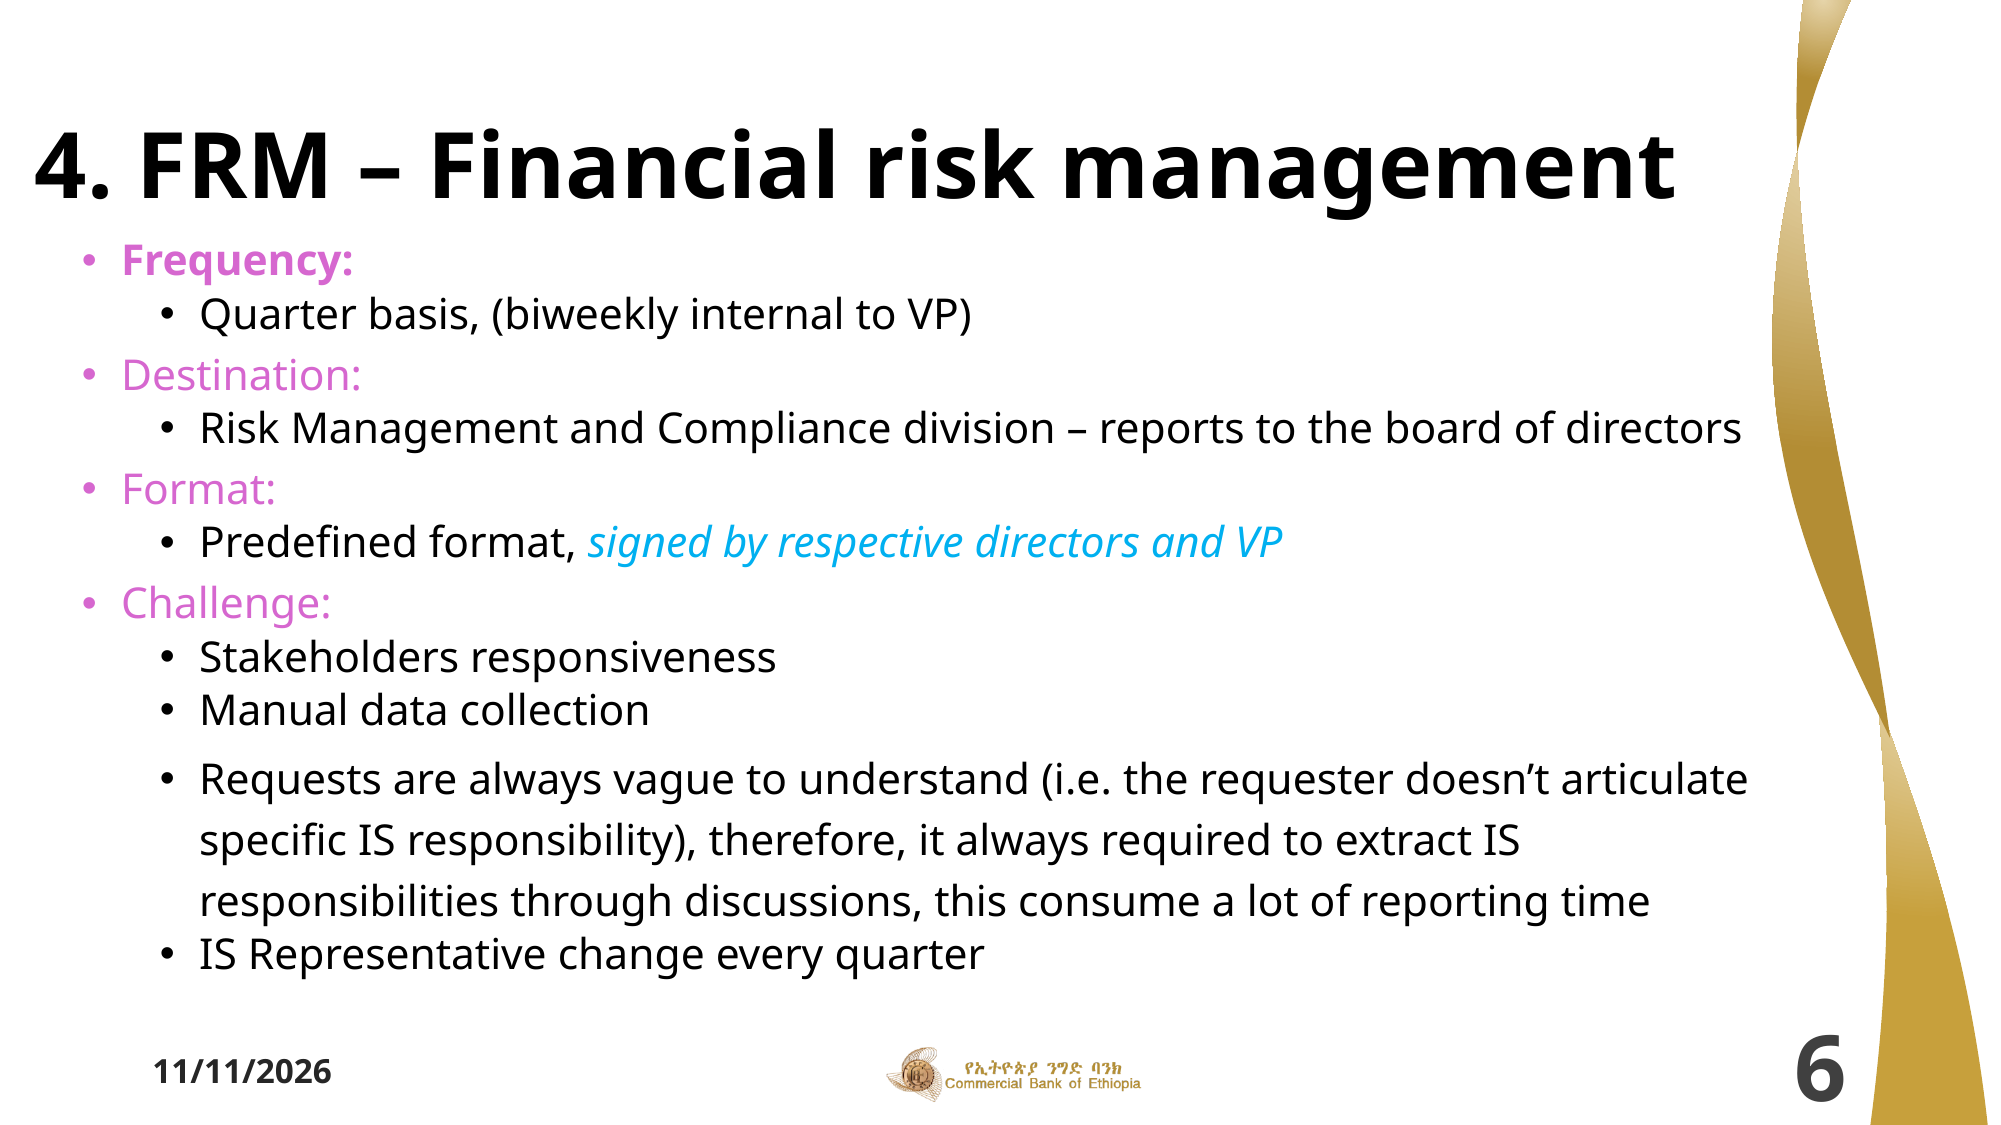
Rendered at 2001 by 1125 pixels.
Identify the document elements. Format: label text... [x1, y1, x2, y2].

title 4. FRM – Financial risk management [19, 59, 1957, 278]
picture [878, 1045, 1163, 1103]
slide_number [137, 1042, 588, 1103]
slide_number 6 [1412, 1042, 1863, 1103]
list Frequency: Quarter basis, (biweekly internal to VP) Destination: Risk Management and Compliance division – reports to the board of directors Format: Predefined format, signed by respective directors and VP Challenge: Stakeholders responsiveness Manual data collection Requests are always vague to understand (i.e. the requester doesn’t articulate specific IS responsibility), therefore, it always required to extract IS responsibilities through discussions, this consume a lot of reporting time IS Representative change every quarter [66, 231, 1766, 1014]
